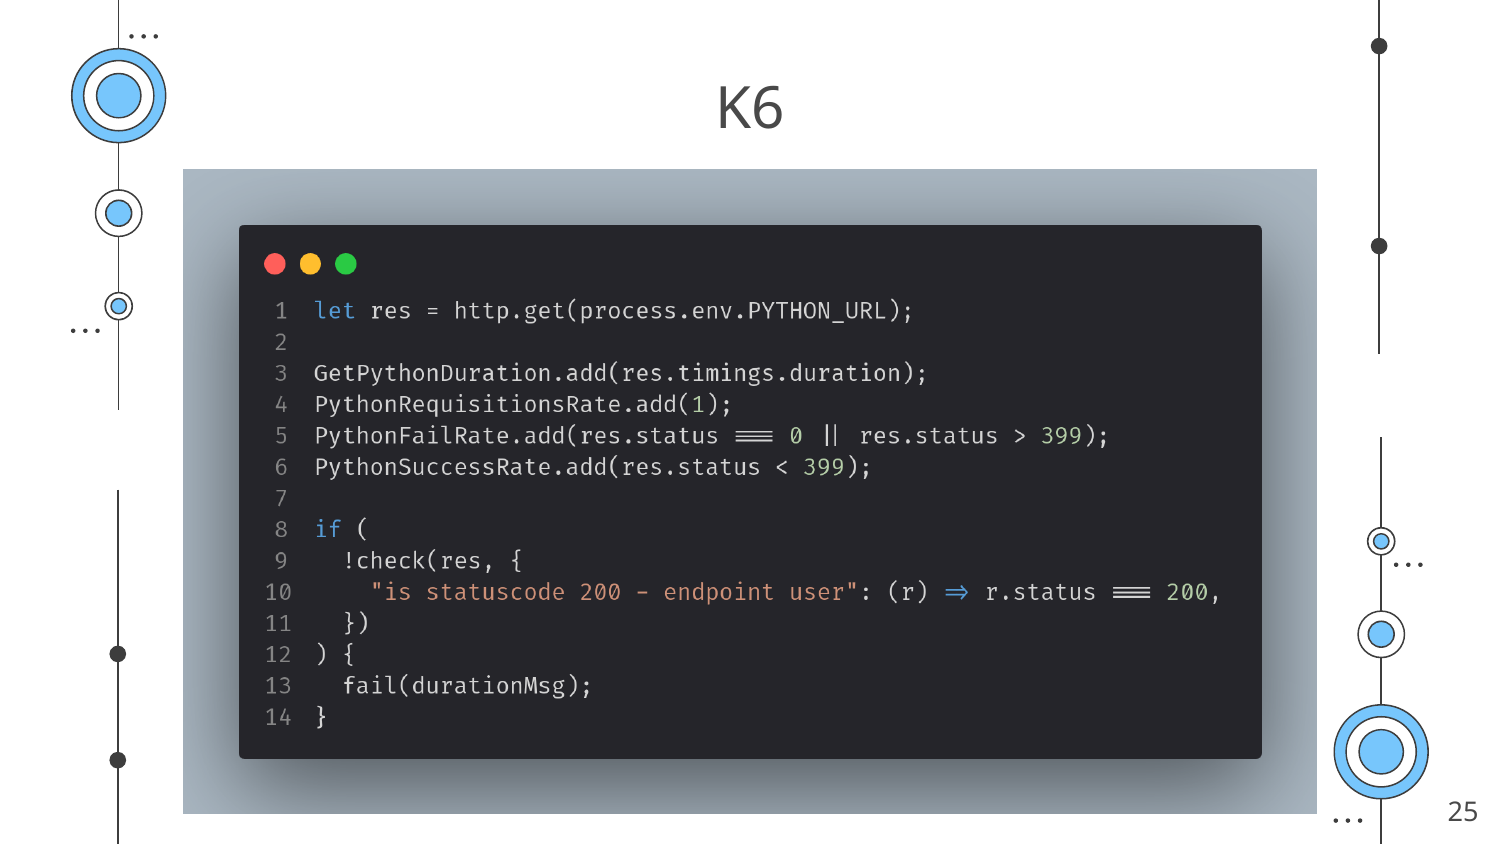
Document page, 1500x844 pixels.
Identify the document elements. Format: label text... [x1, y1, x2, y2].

slide_number ‹#› [1403, 779, 1494, 844]
picture [182, 169, 1318, 814]
title K6 [299, 55, 1201, 150]
